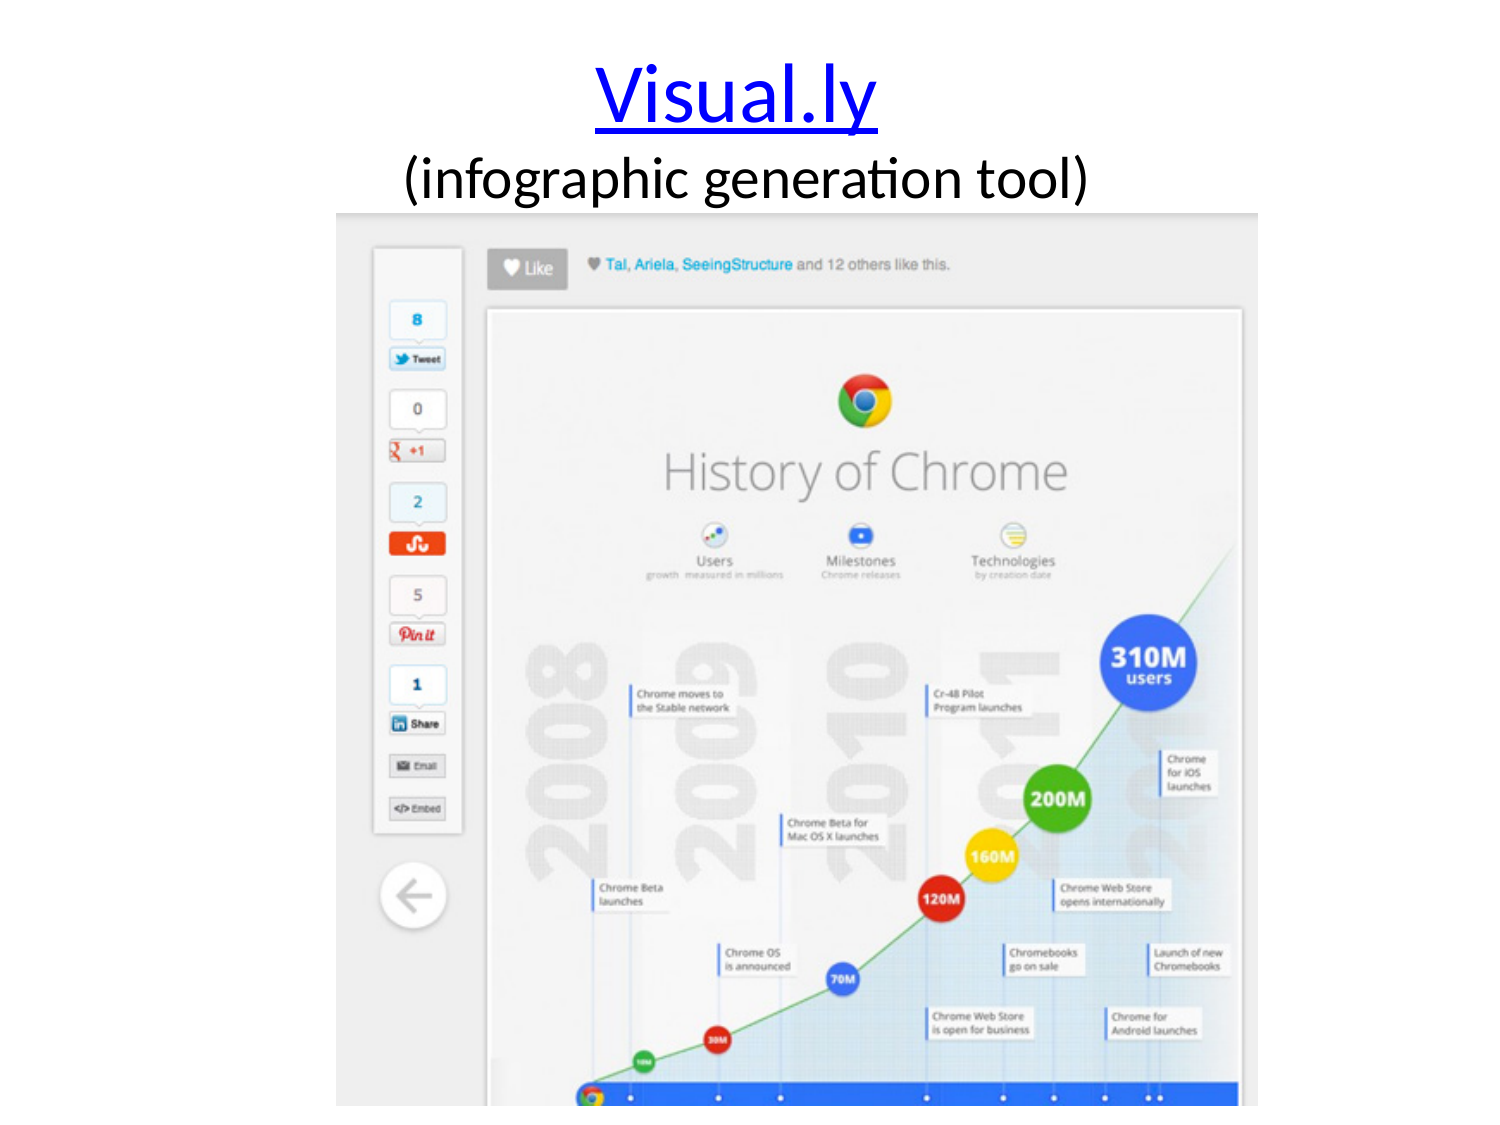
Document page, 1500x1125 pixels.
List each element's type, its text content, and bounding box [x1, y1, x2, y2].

picture [336, 213, 1259, 1107]
title Visual.ly (infographic generation tool) [71, 30, 1422, 219]
